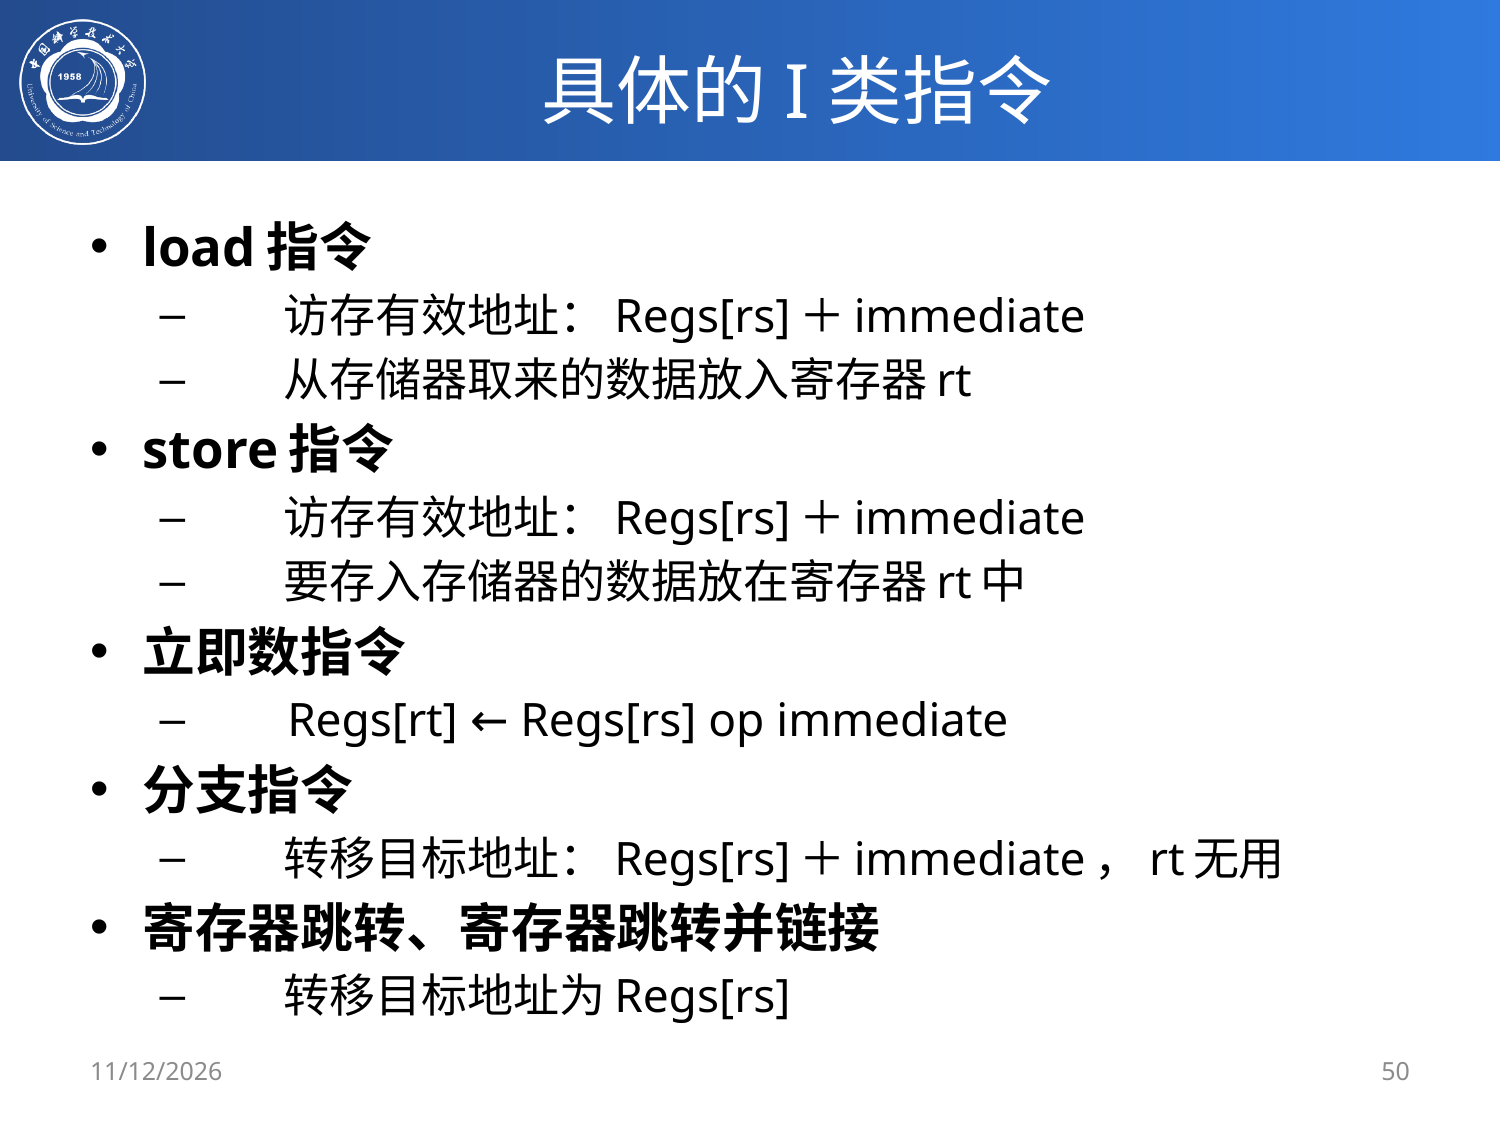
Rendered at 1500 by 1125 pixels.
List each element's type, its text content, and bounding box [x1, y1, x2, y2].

picture [19, 19, 146, 145]
slide_number 50 [1074, 1042, 1425, 1103]
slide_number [75, 1042, 425, 1103]
list load指令 访存有效地址：Regs[rs]＋immediate 从存储器取来的数据放入寄存器rt store指令 访存有效地址：Regs[rs]＋immediate 要存入存储器的数据放在寄存器rt中 立即数指令 Regs[rt] ← Regs[rs] op immediate 分支指令 转移目标地址：Regs[rs]＋immediate，rt无用 寄存器跳转、寄存器跳转并链接 转移目标地址为Regs[rs] [75, 206, 1425, 1036]
title 具体的I类指令 [169, 24, 1425, 153]
